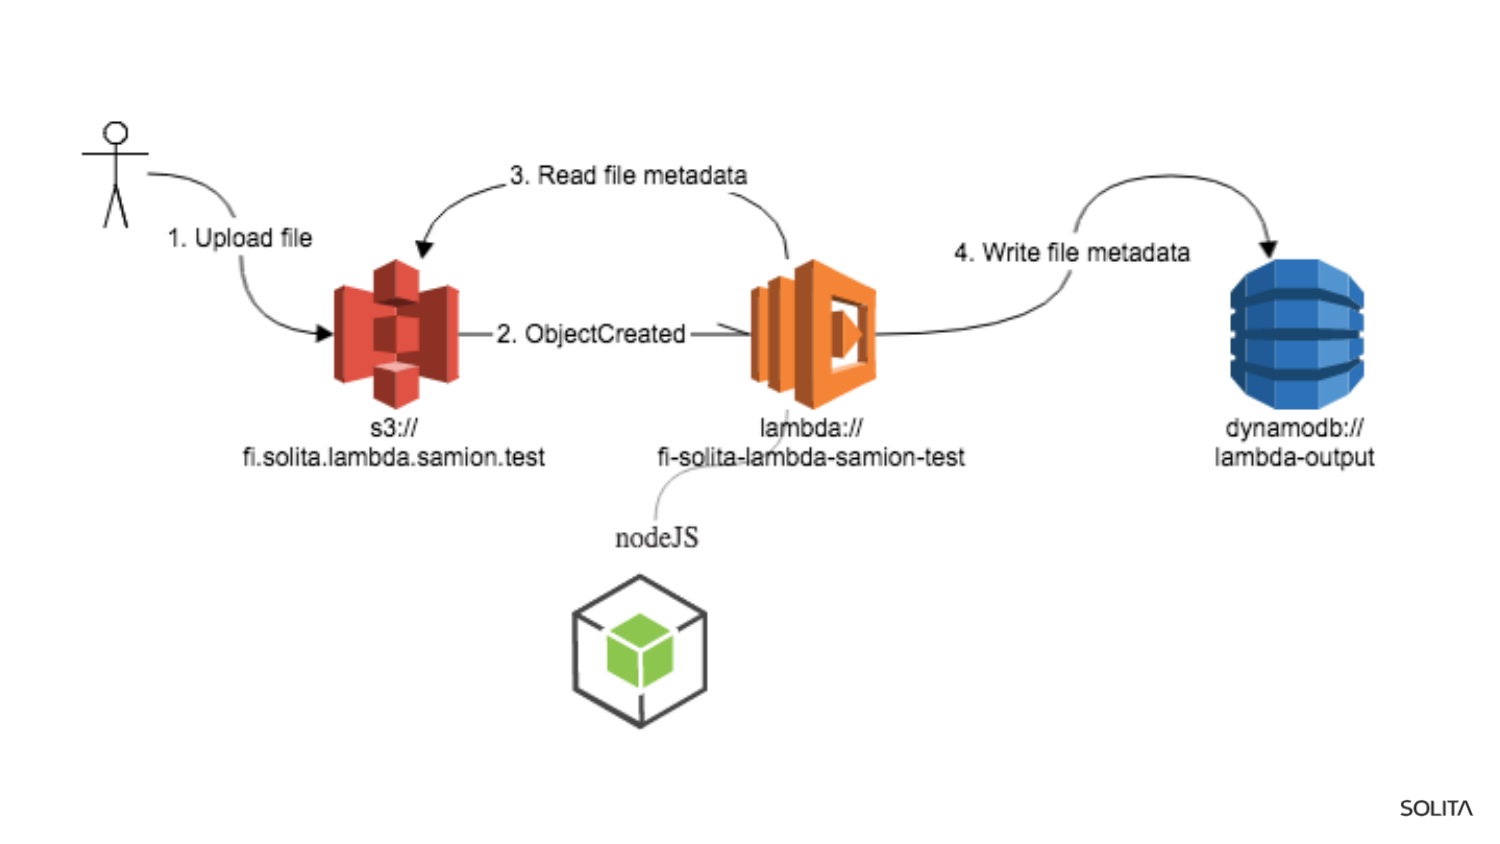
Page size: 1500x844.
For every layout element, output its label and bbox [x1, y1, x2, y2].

picture [22, 72, 1476, 770]
picture [1399, 799, 1475, 817]
